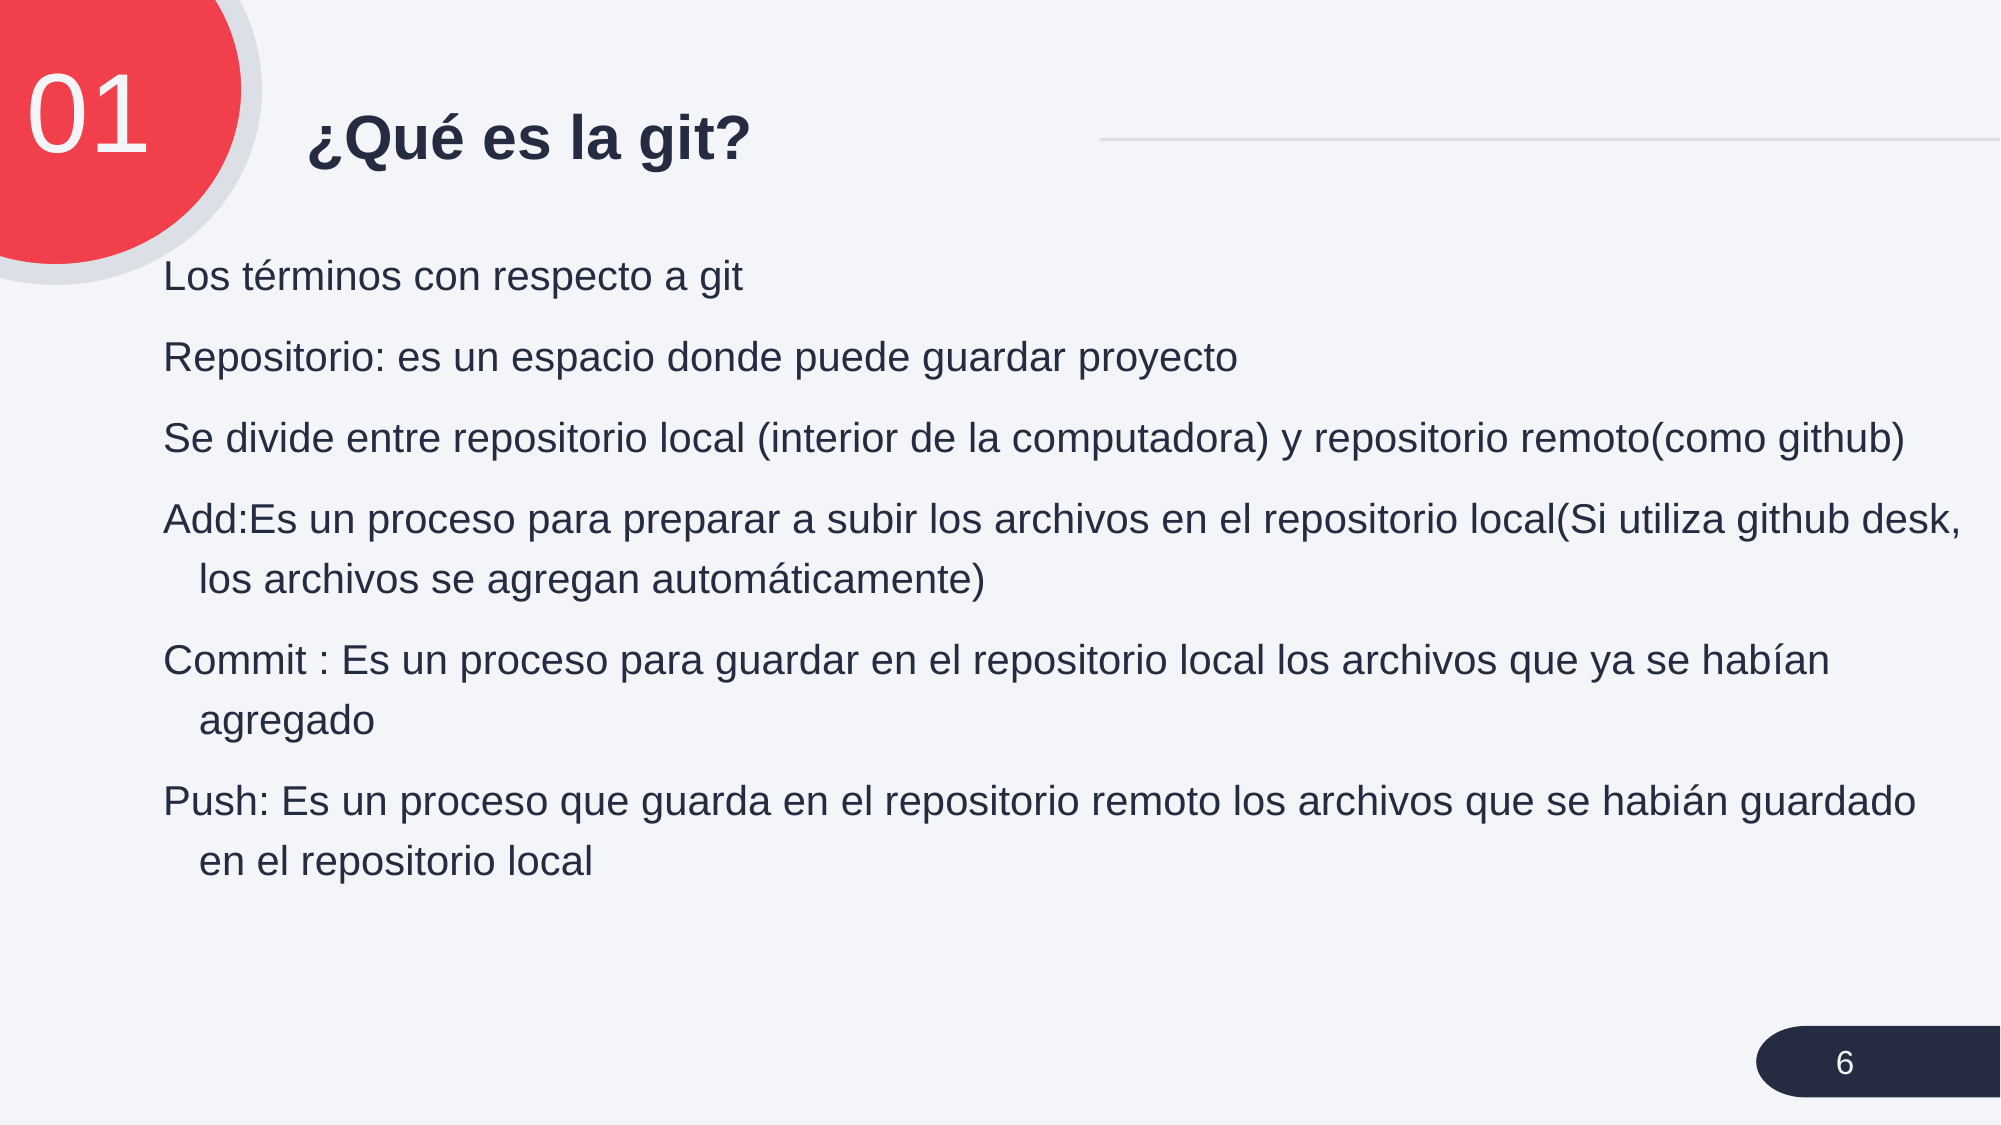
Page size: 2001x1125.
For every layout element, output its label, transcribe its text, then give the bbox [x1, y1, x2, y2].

list Los términos con respecto a git Repositorio: es un espacio donde puede guardar proyecto Se divide entre repositorio local (interior de la computadora) y repositorio remoto(como github) Add:Es un proceso para preparar a subir los archivos en el repositorio local(Si utiliza github desk, los archivos se agregan automáticamente) Commit : Es un proceso para guardar en el repositorio local los archivos que ya se habían agregado Push: Es un proceso que guarda en el repositorio remoto los archivos que se habián guardado en el repositorio local [127, 231, 1984, 956]
slide_number 6 [1820, 1031, 1984, 1092]
list 01 [0, 47, 167, 186]
title ¿Qué es la git? [290, 89, 1100, 191]
